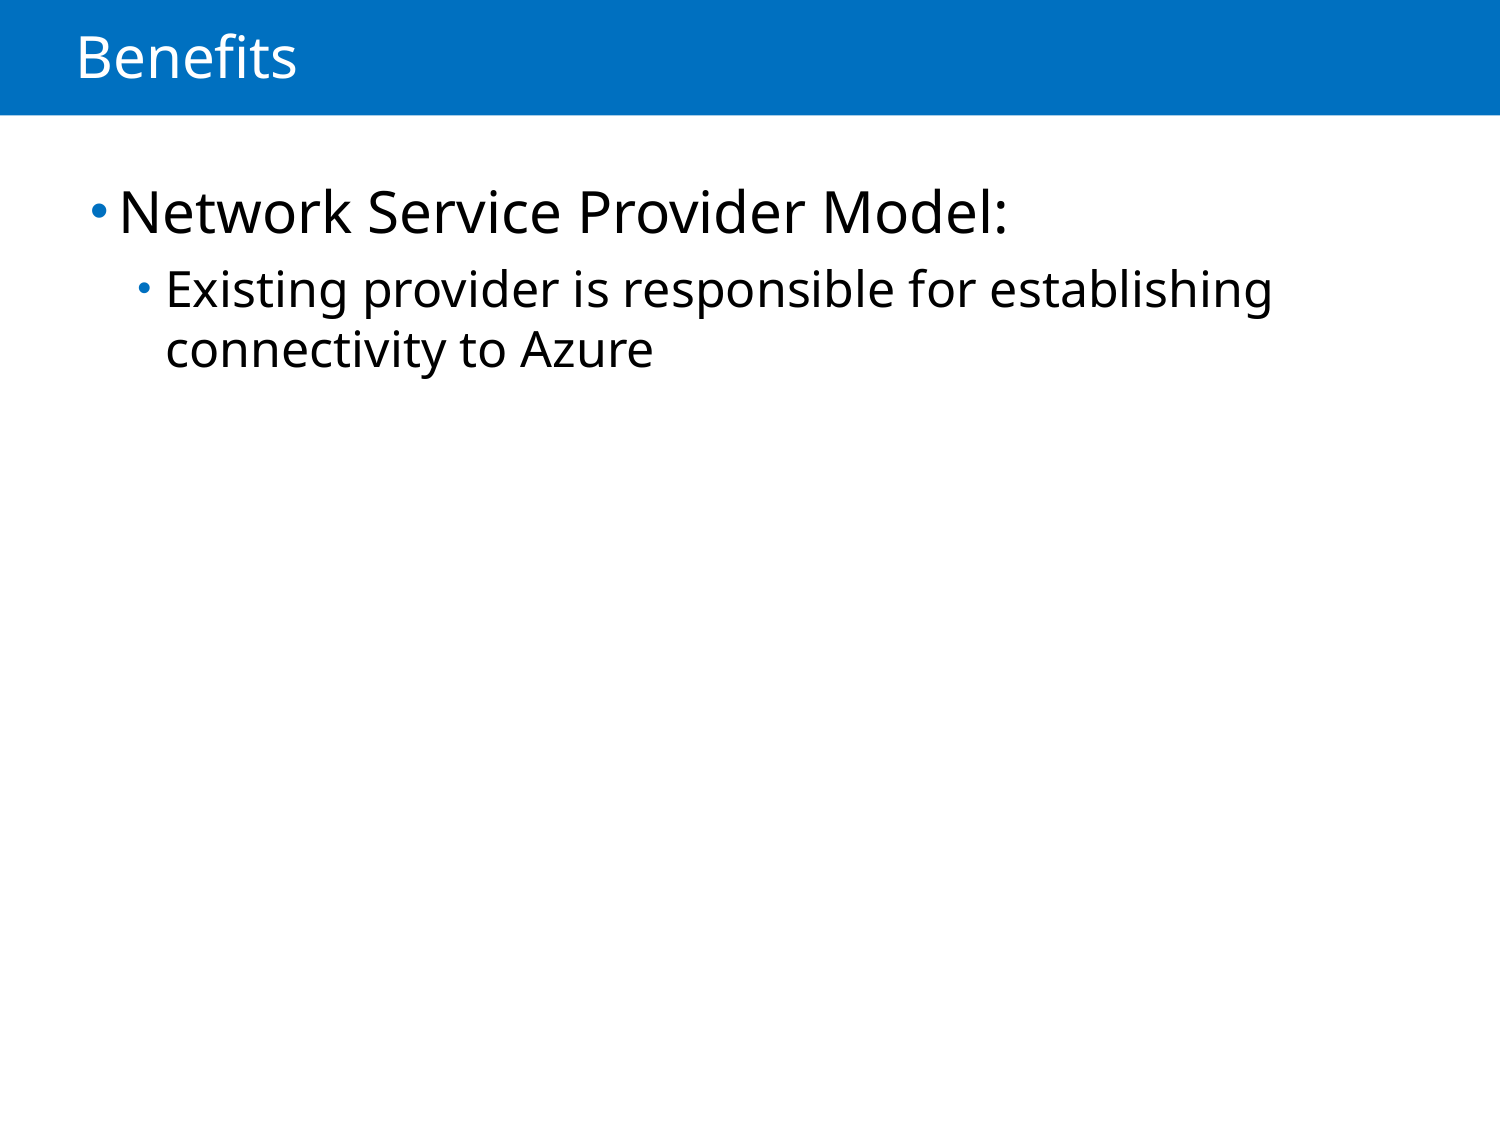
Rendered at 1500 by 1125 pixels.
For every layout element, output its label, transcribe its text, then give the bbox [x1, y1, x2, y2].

title Benefits [75, 0, 1351, 122]
text_box Network Service Provider Model: Existing provider is responsible for establishing connectivity to Azure [75, 167, 1408, 1012]
